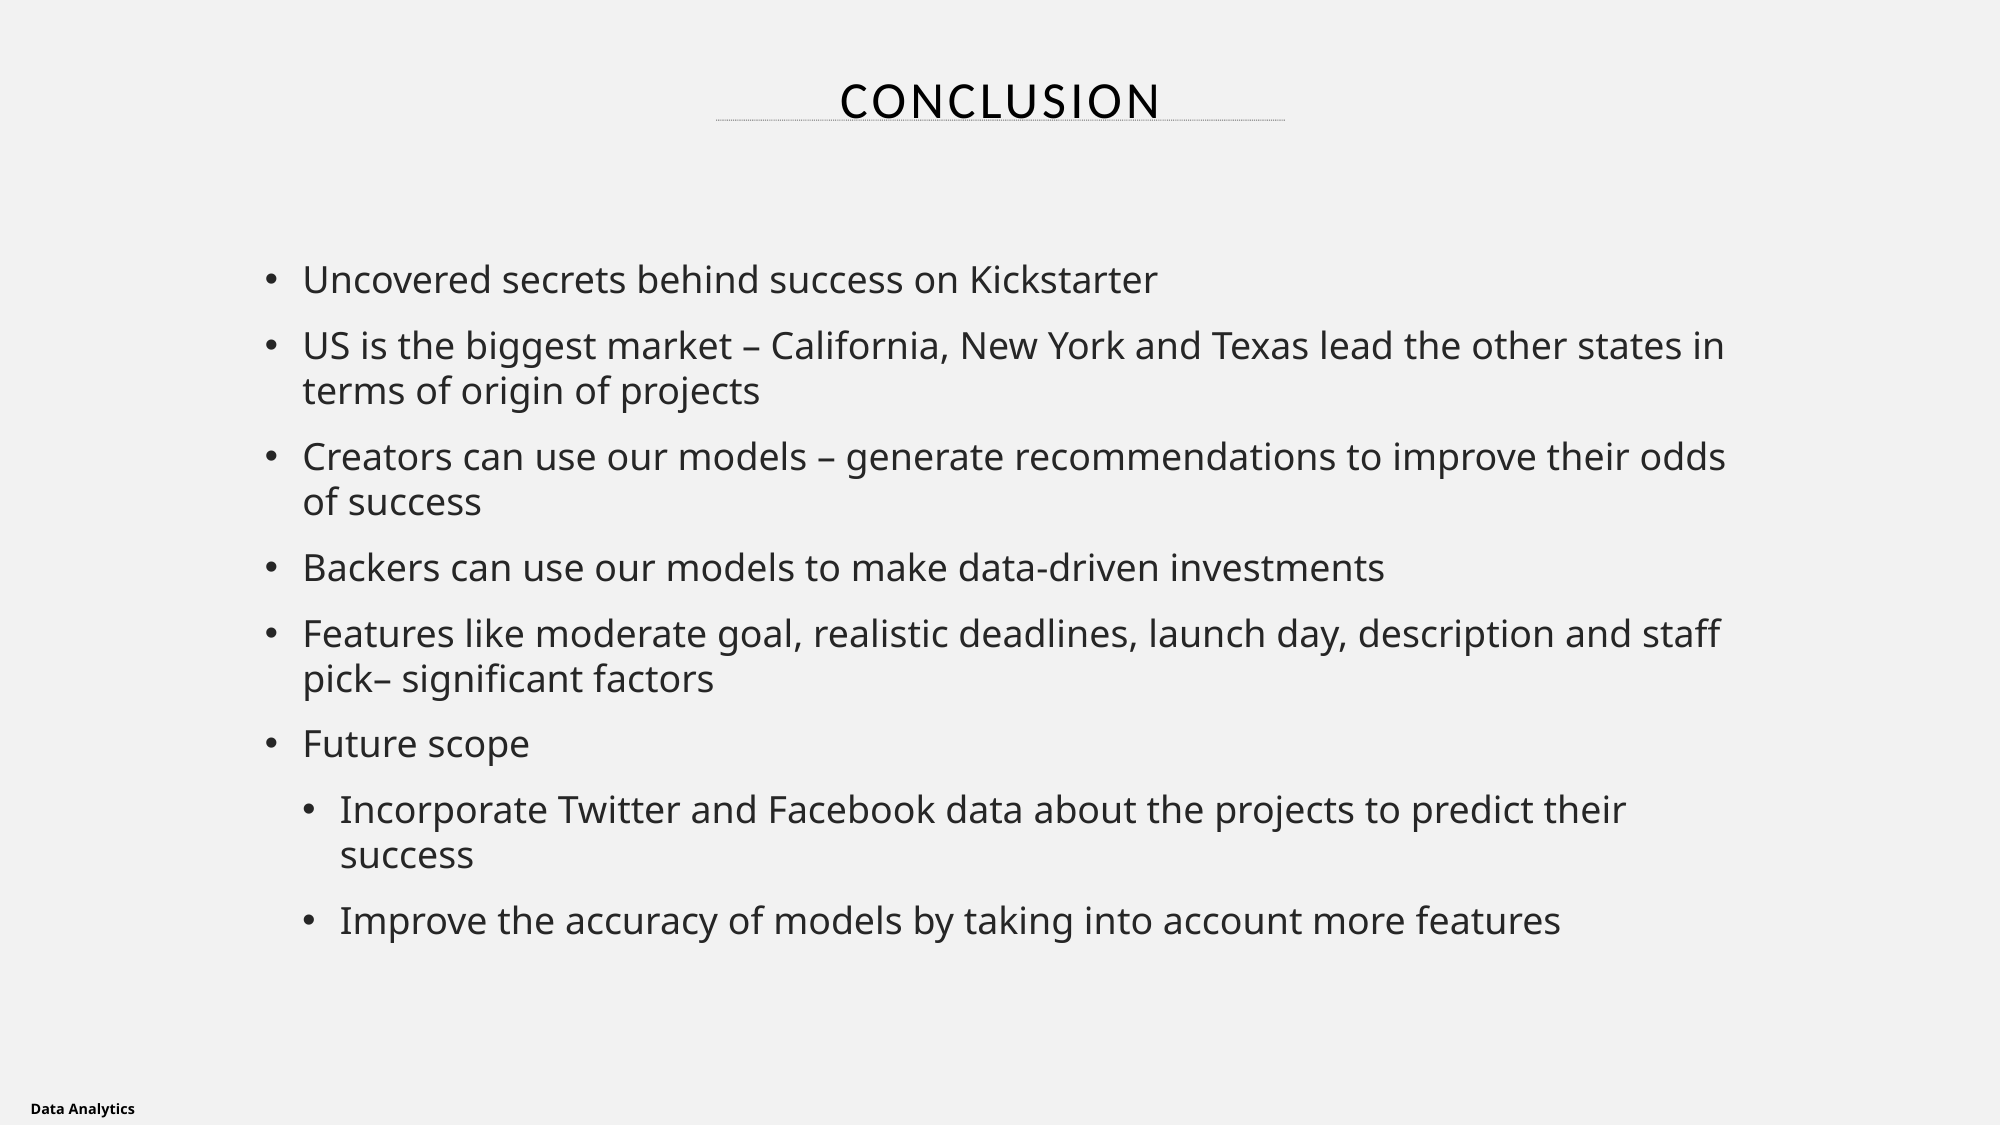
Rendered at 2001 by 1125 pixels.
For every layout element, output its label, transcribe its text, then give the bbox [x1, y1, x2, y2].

title conclusion [363, 2, 1637, 202]
text_box Data Analytics [15, 1089, 179, 1125]
list Uncovered secrets behind success on Kickstarter US is the biggest market – California, New York and Texas lead the other states in terms of origin of projects Creators can use our models – generate recommendations to improve their odds of success Backers can use our models to make data-driven investments Features like moderate goal, realistic deadlines, launch day, description and staff pick– significant factors Future scope Incorporate Twitter and Facebook data about the projects to predict their success Improve the accuracy of models by taking into account more features [249, 248, 1750, 1005]
